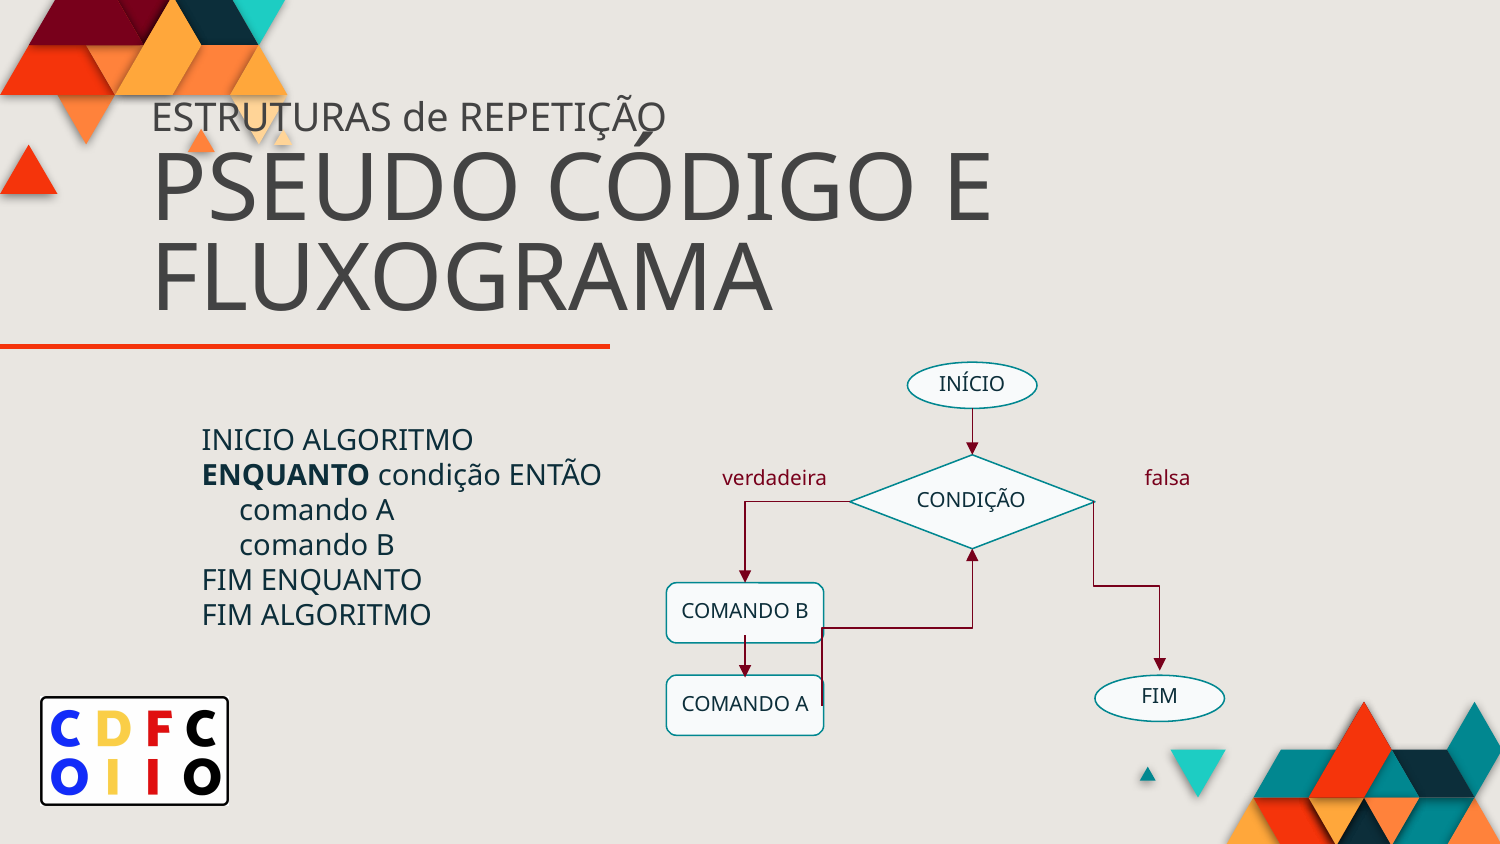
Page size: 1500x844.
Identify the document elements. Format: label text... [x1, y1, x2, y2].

text_box COMANDO A [651, 677, 840, 728]
text_box [746, 636, 812, 643]
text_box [818, 551, 976, 703]
text_box CONDIÇÃO [889, 473, 1053, 525]
text_box COMANDO B [651, 585, 812, 636]
text_box [1027, 372, 1038, 398]
text_box [907, 373, 917, 398]
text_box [744, 501, 850, 584]
text_box [910, 525, 1035, 549]
text_box [1215, 686, 1225, 711]
text_box INÍCIO [917, 357, 1027, 408]
text_box [851, 486, 889, 517]
title ESTRUTURAS de REPETIÇÃO PSEUDO CÓDIGO E FLUXOGRAMA [135, 249, 1306, 344]
text_box [666, 636, 744, 643]
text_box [1041, 552, 1212, 620]
text_box [1094, 686, 1104, 711]
text_box verdadeira [680, 451, 869, 502]
text_box [924, 456, 1020, 473]
picture [40, 696, 229, 807]
subtitle INICIO ALGORITMO ENQUANTO condição ENTÃO comando A comando B FIM ENQUANTO FIM ALGORITMO [186, 406, 656, 751]
text_box FIM [1104, 670, 1215, 721]
text_box [1053, 485, 1093, 518]
text_box falsa [1073, 451, 1262, 502]
text_box [666, 728, 824, 736]
